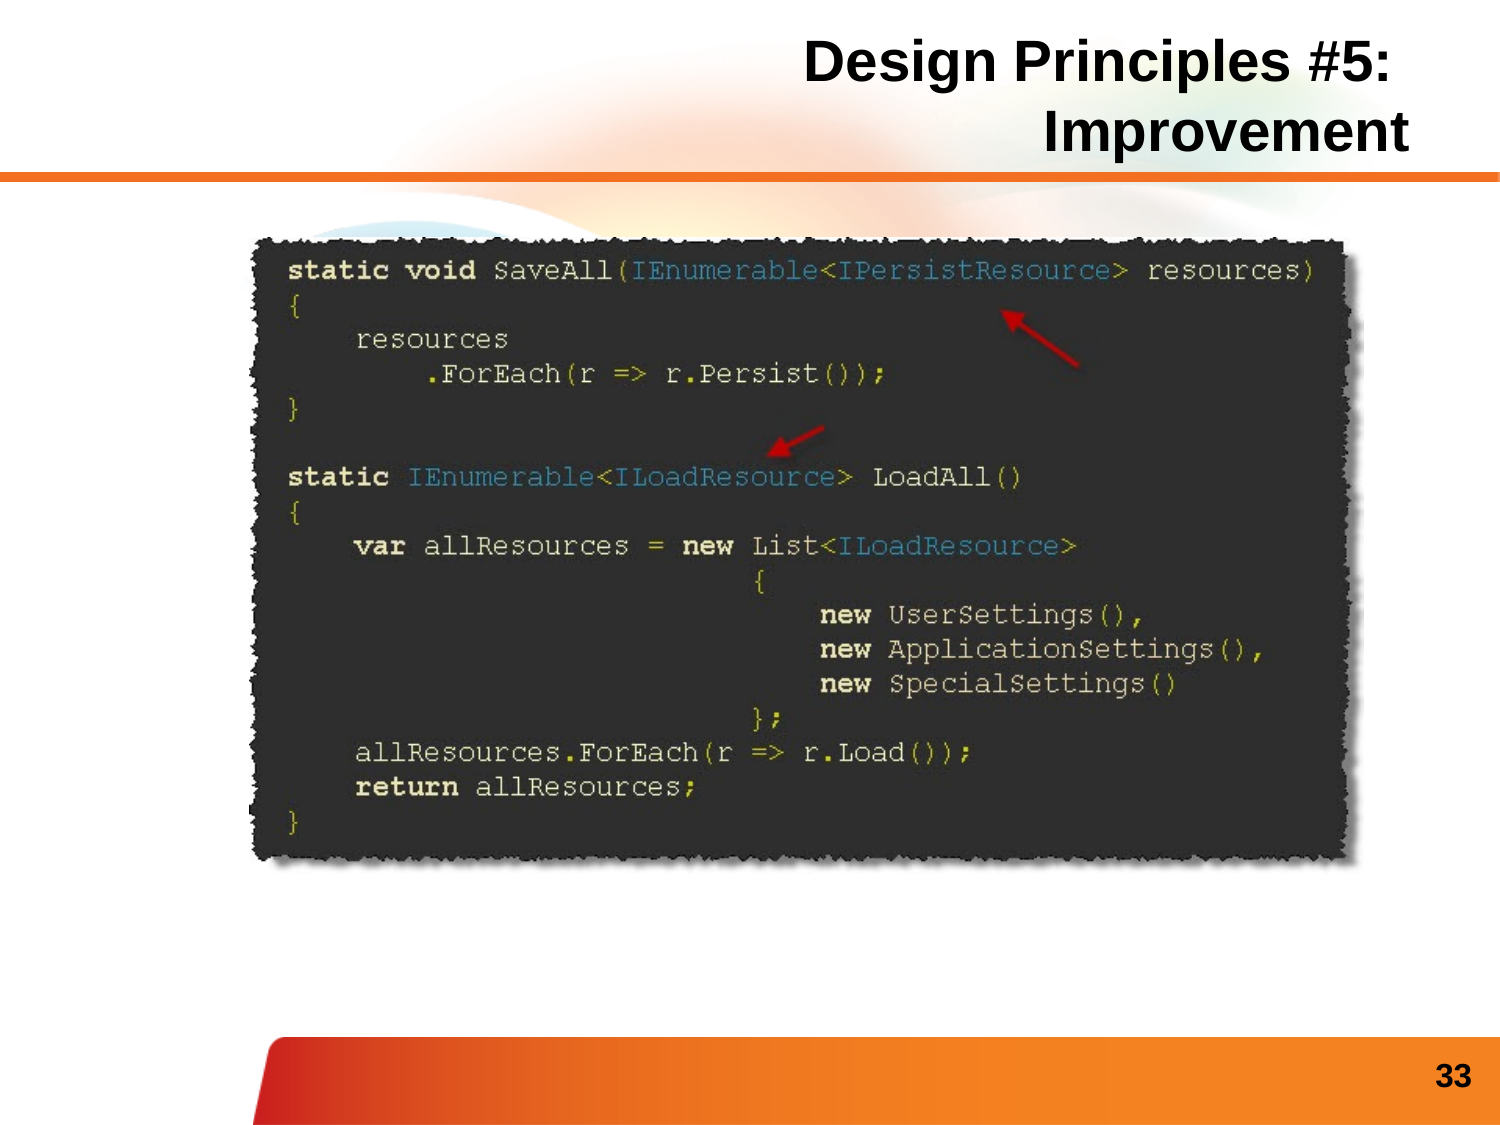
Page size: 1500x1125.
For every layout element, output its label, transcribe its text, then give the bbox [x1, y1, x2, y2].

title Design Principles #5: Improvement [437, 24, 1425, 161]
picture [253, 1037, 1500, 1125]
picture [0, 0, 1500, 187]
picture [249, 237, 1365, 874]
list [37, 187, 1463, 1088]
